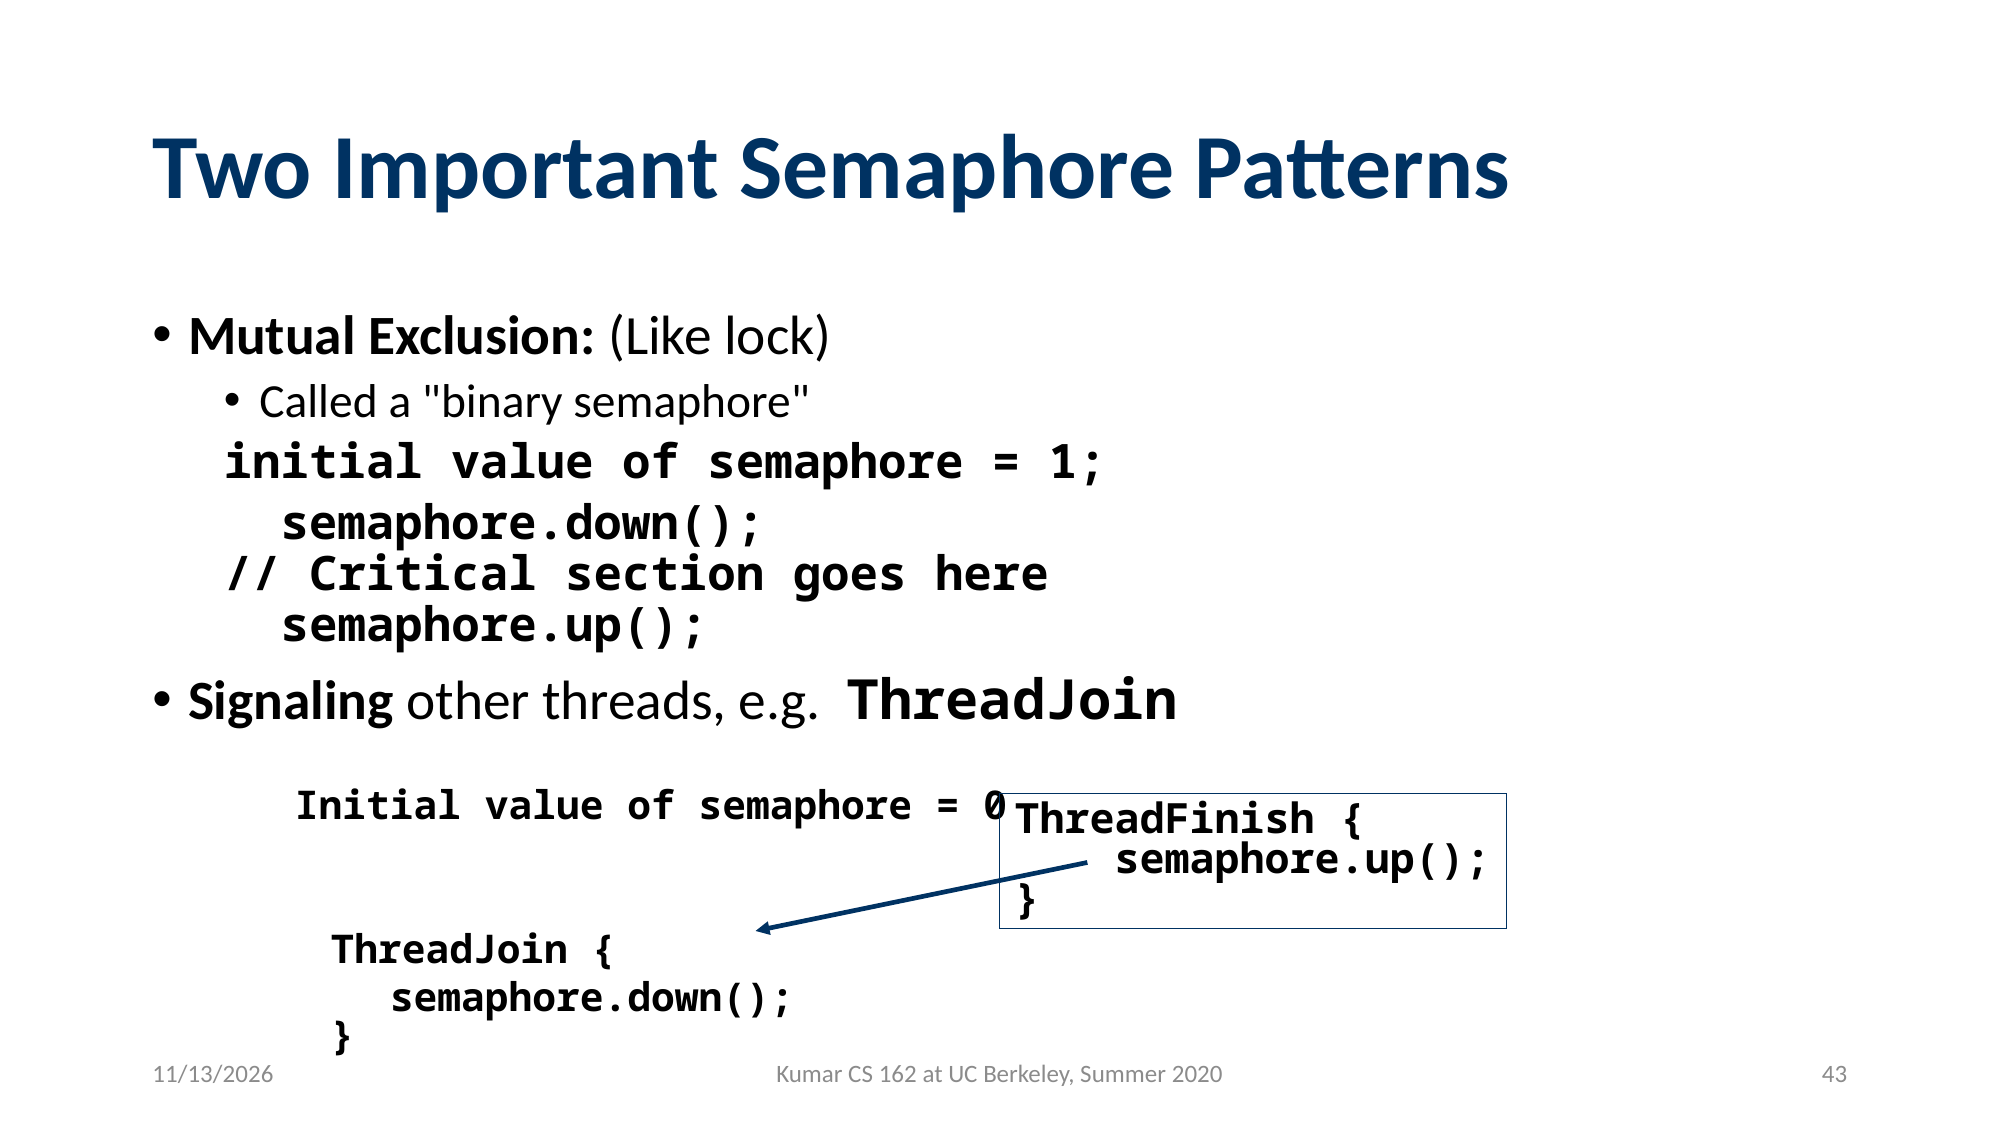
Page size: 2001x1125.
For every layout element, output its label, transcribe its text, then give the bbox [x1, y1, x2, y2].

slide_number 43 [1412, 1042, 1863, 1103]
list Mutual Exclusion: (Like lock) Called a "binary semaphore" initial value of semaphore = 1; semaphore.down(); // Critical section goes here semaphore.up(); Signaling other threads, e.g. ThreadJoin Initial value of semaphore = 0 ThreadJoin { semaphore.down(); } [137, 299, 1863, 1066]
title Two Important Semaphore Patterns [137, 59, 1863, 278]
text_box ThreadFinish { semaphore.up(); } [999, 793, 1507, 929]
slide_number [137, 1042, 588, 1103]
footer Kumar CS 162 at UC Berkeley, Summer 2020 [662, 1042, 1338, 1103]
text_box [755, 862, 1088, 931]
